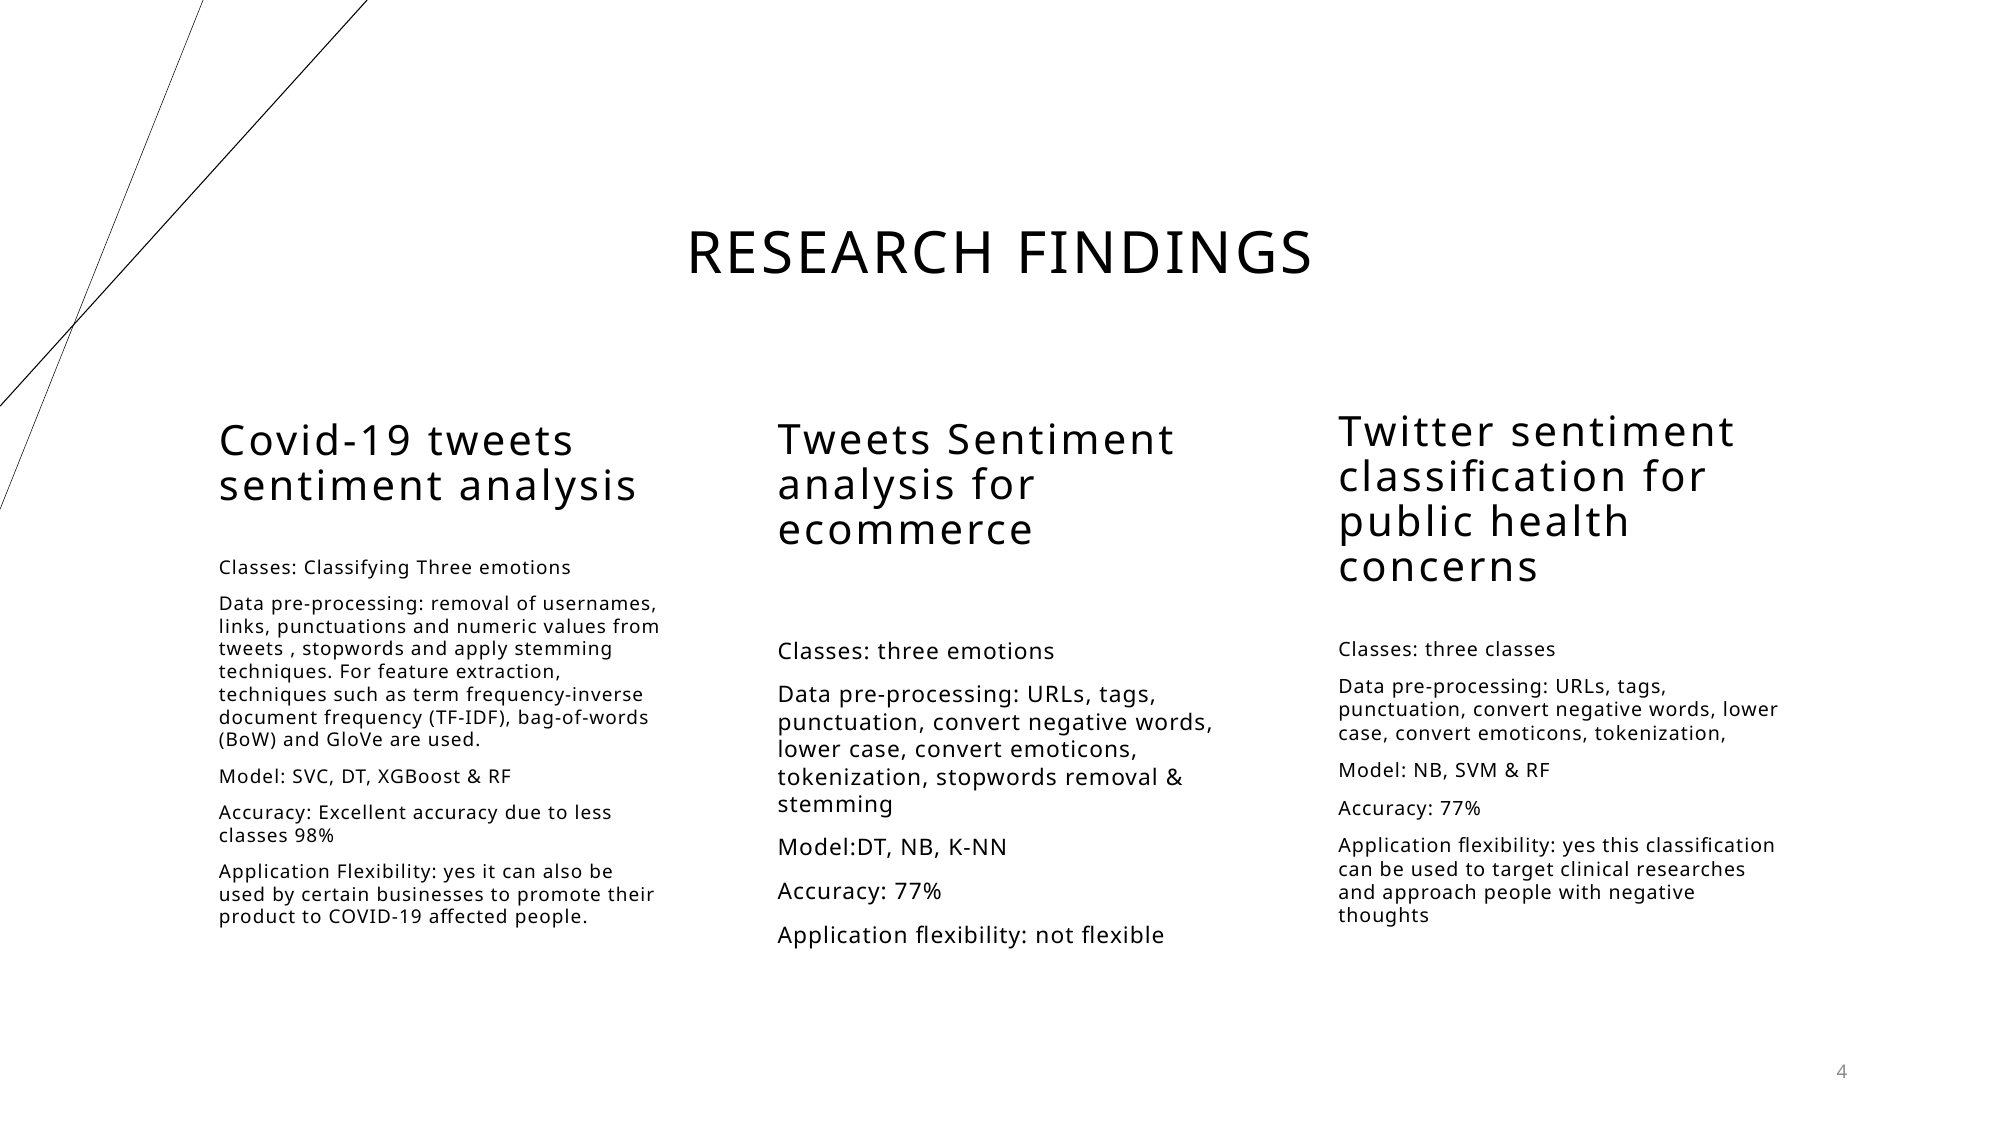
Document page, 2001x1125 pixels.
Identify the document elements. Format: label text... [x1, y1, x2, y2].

list Classes: Classifying Three emotions Data pre-processing: removal of usernames, links, punctuations and numeric values from tweets , stopwords and apply stemming techniques. For feature extraction, techniques such as term frequency-inverse document frequency (TF-IDF), bag-of-words (BoW) and GloVe are used. Model: SVC, DT, XGBoost & RF Accuracy: Excellent accuracy due to less classes 98% Application Flexibility: yes it can also be used by certain businesses to promote their product to COVID-19 affected people. [203, 547, 677, 957]
slide_number 4 [1412, 1042, 1863, 1103]
list Classes: three emotions Data pre-processing: URLs, tags, punctuation, convert negative words, lower case, convert emoticons, tokenization, stopwords removal & stemming Model:DT, NB, K-NN Accuracy: 77% Application flexibility: not flexible [762, 629, 1238, 957]
list Classes: three classes Data pre-processing: URLs, tags, punctuation, convert negative words, lower case, convert emoticons, tokenization, Model: NB, SVM & RF Accuracy: 77% Application flexibility: yes this classification can be used to target clinical researches and approach people with negative thoughts [1323, 629, 1797, 957]
list Covid-19 tweets sentiment analysis [203, 382, 677, 518]
title Research findings [309, 146, 1691, 364]
list Twitter sentiment classification for public health concerns [1323, 462, 1797, 598]
list Tweets Sentiment analysis for ecommerce [762, 425, 1238, 561]
